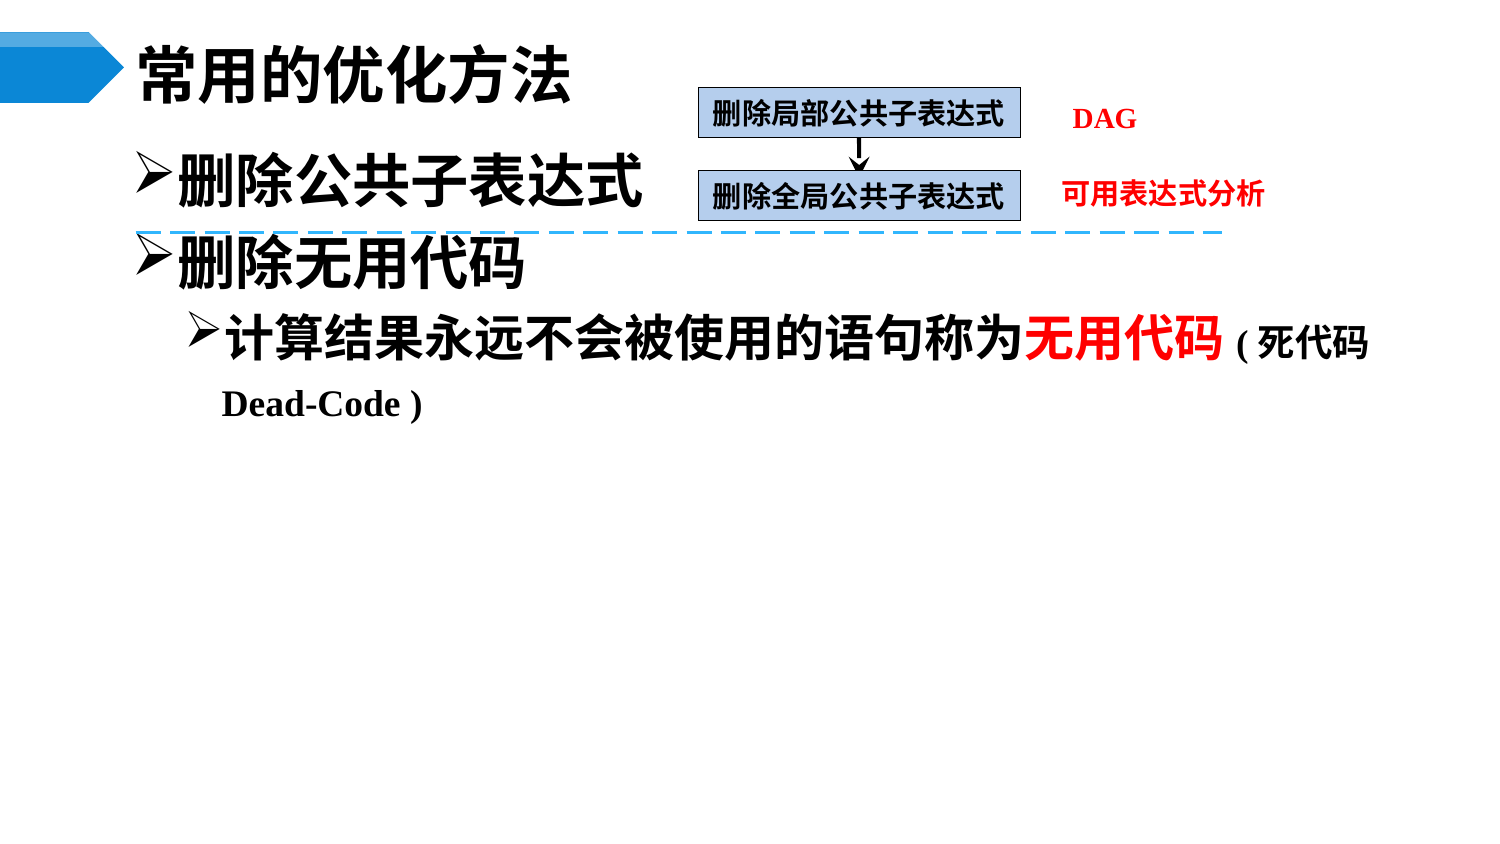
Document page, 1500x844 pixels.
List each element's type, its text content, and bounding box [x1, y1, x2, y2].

text_box 删除全局公共子表达式 [698, 170, 1021, 221]
list 删除公共子表达式 删除无用代码 计算结果永远不会被使用的语句称为无用代码(死代码Dead-Code ) [70, 138, 1400, 668]
text_box 删除局部公共子表达式 [698, 87, 1021, 138]
text_box 可用表达式分析 [1046, 167, 1281, 218]
text_box DAG [1057, 91, 1153, 142]
text_box [848, 156, 870, 170]
title 常用的优化方法 [123, 43, 1425, 103]
